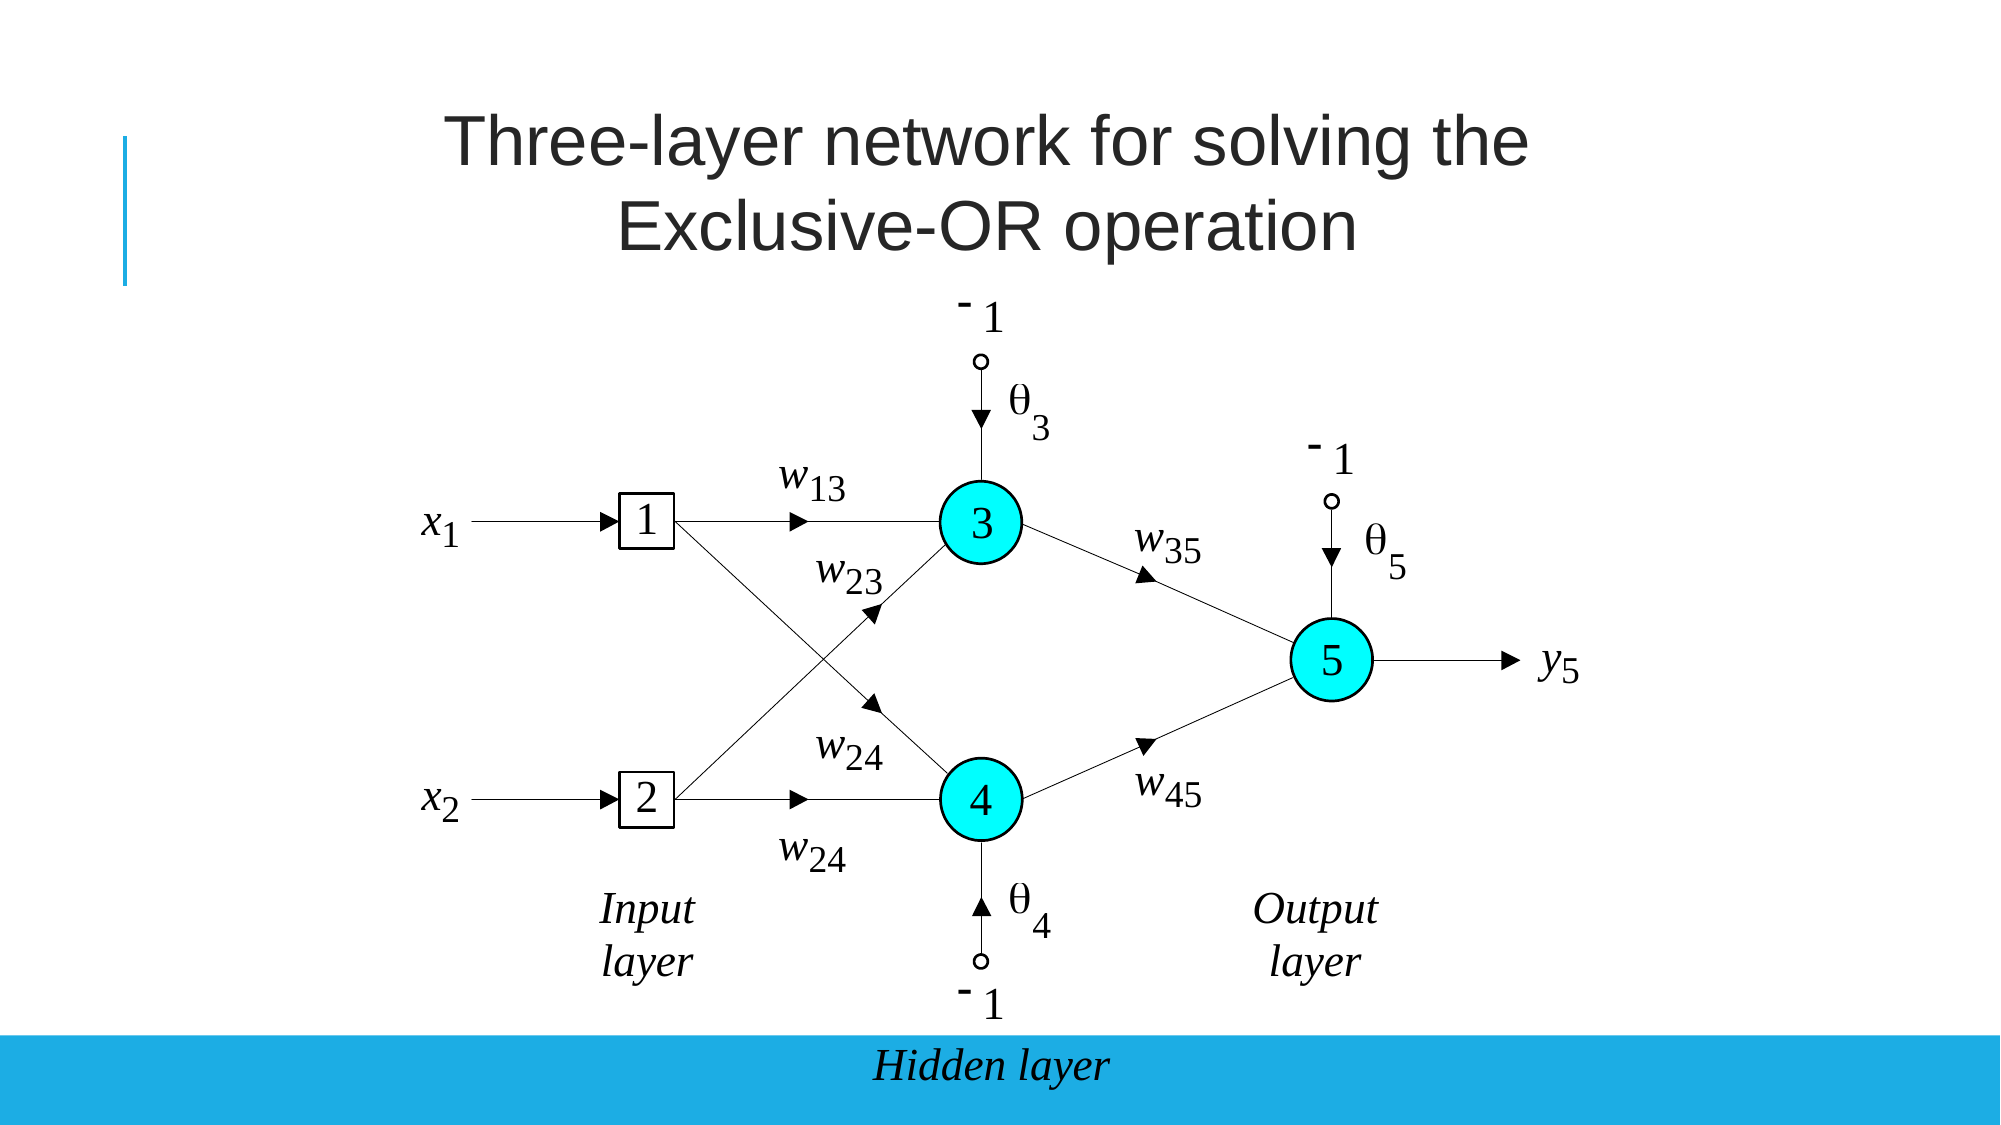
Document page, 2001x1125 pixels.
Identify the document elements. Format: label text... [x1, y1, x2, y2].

text_box Three-layer network for solving the Exclusive-OR operation [274, 85, 1700, 274]
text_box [387, 273, 1613, 1098]
